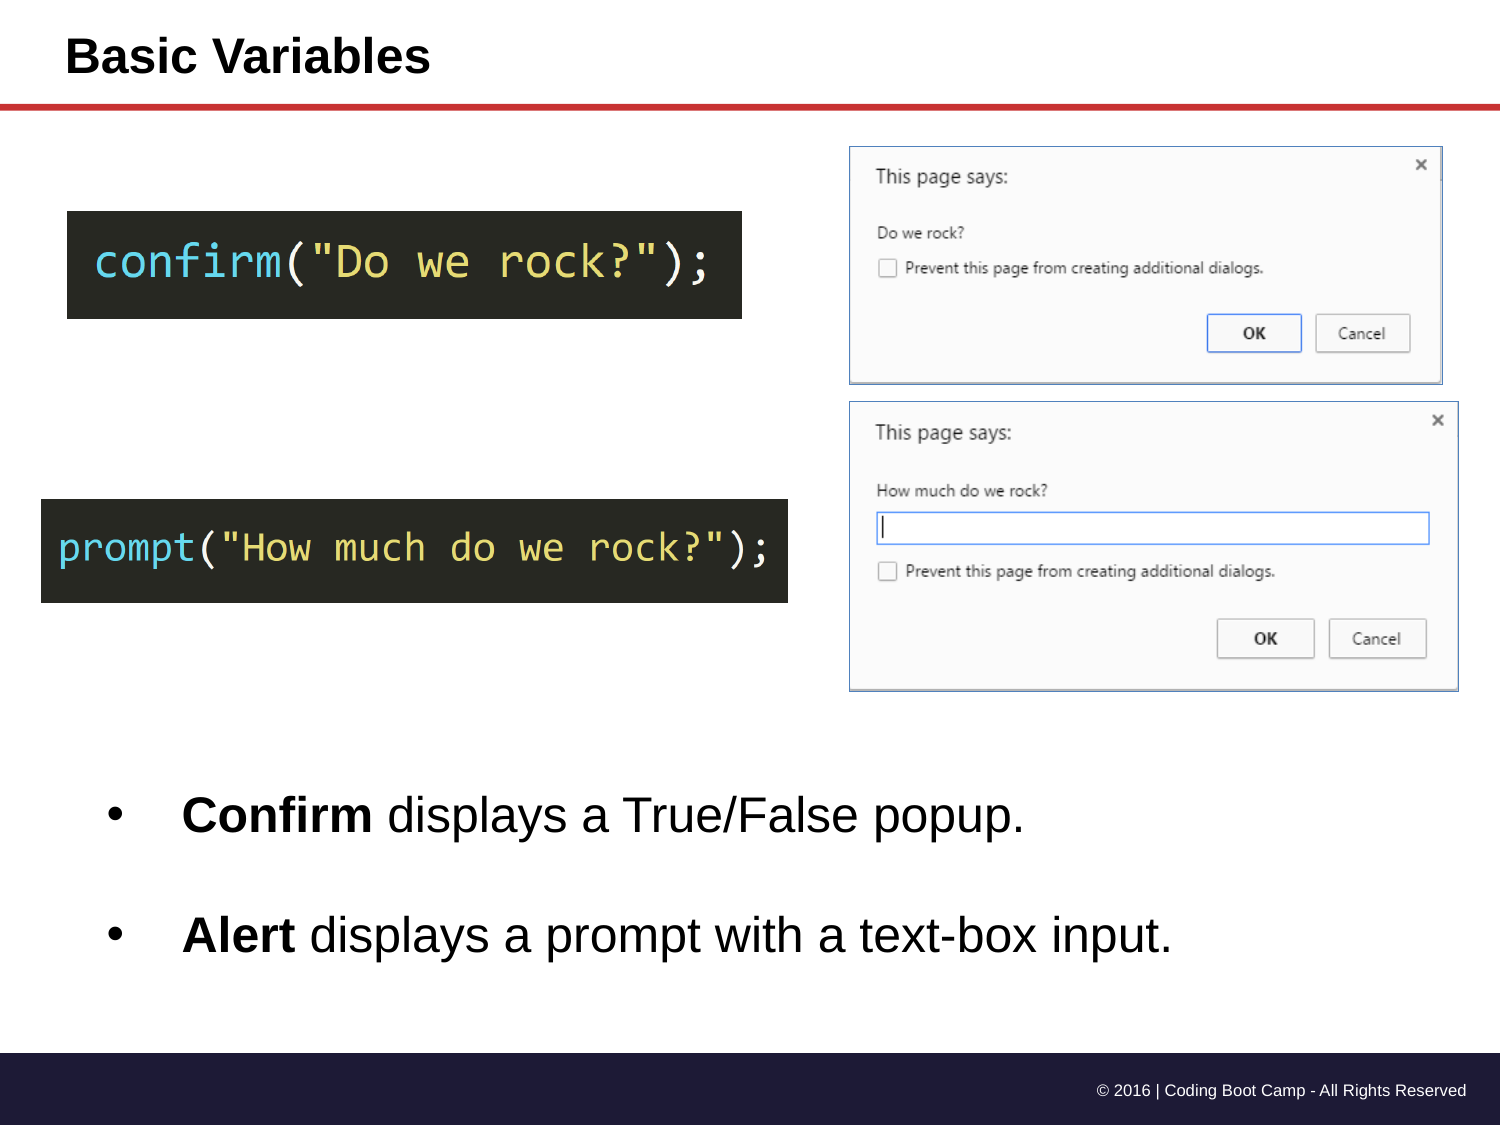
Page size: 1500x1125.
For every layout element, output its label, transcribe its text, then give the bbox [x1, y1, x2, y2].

picture [67, 211, 743, 320]
picture [41, 499, 788, 603]
text_box Basic Variables [50, 0, 948, 108]
picture [849, 401, 1460, 693]
picture [849, 146, 1443, 385]
text_box Confirm displays a True/False popup. Alert displays a prompt with a text-box input. [54, 775, 1488, 1008]
